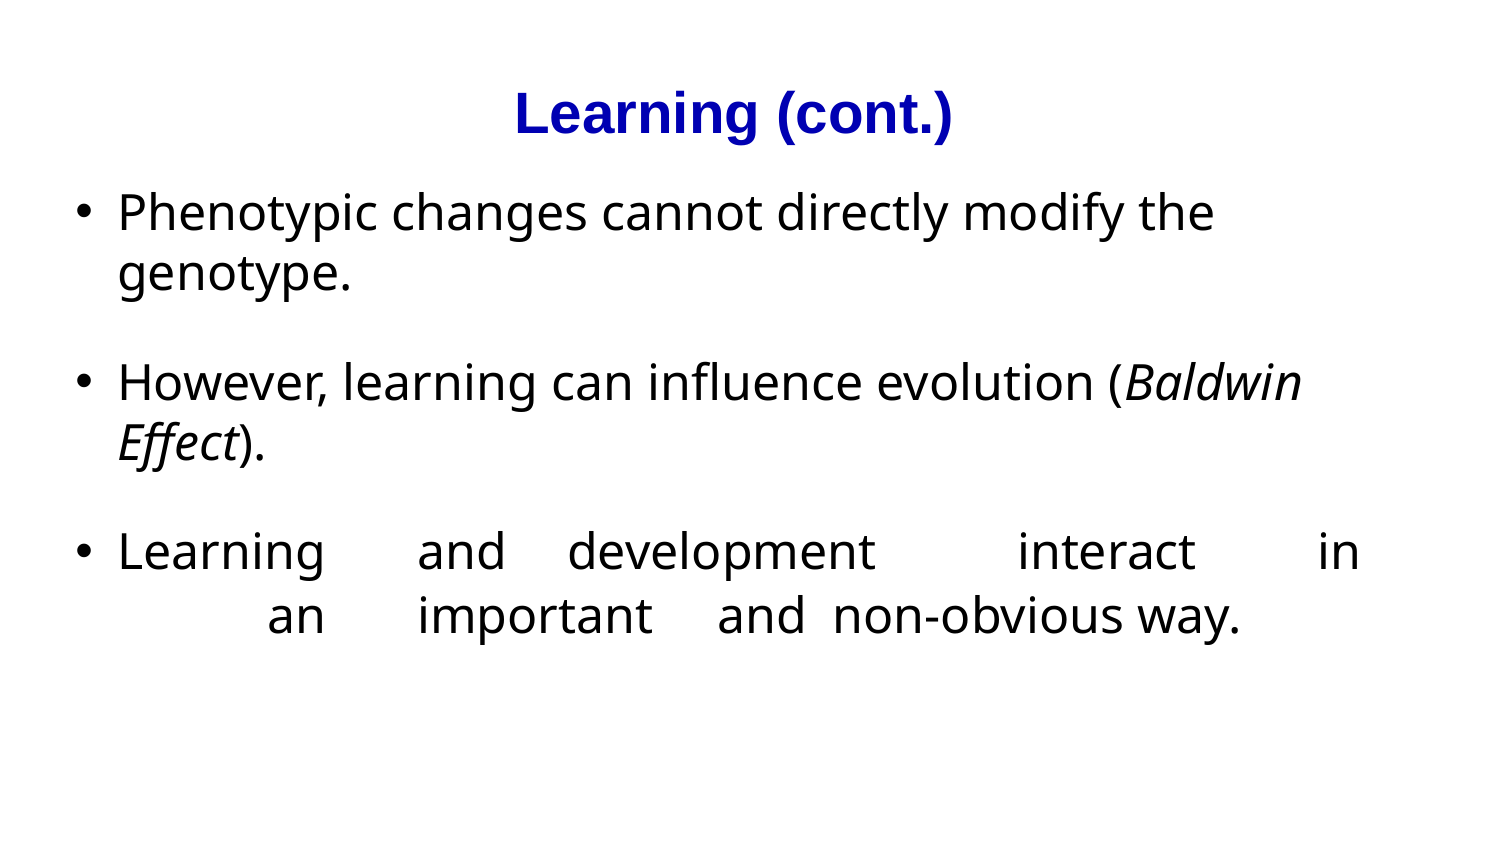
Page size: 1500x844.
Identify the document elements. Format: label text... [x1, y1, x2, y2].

text_box Phenotypic changes cannot directly modify the genotype. However, learning can influence evolution (Baldwin Effect). Learning and development interact in an important and non-obvious way. [73, 178, 1427, 472]
title Learning (cont.) [512, 73, 988, 137]
